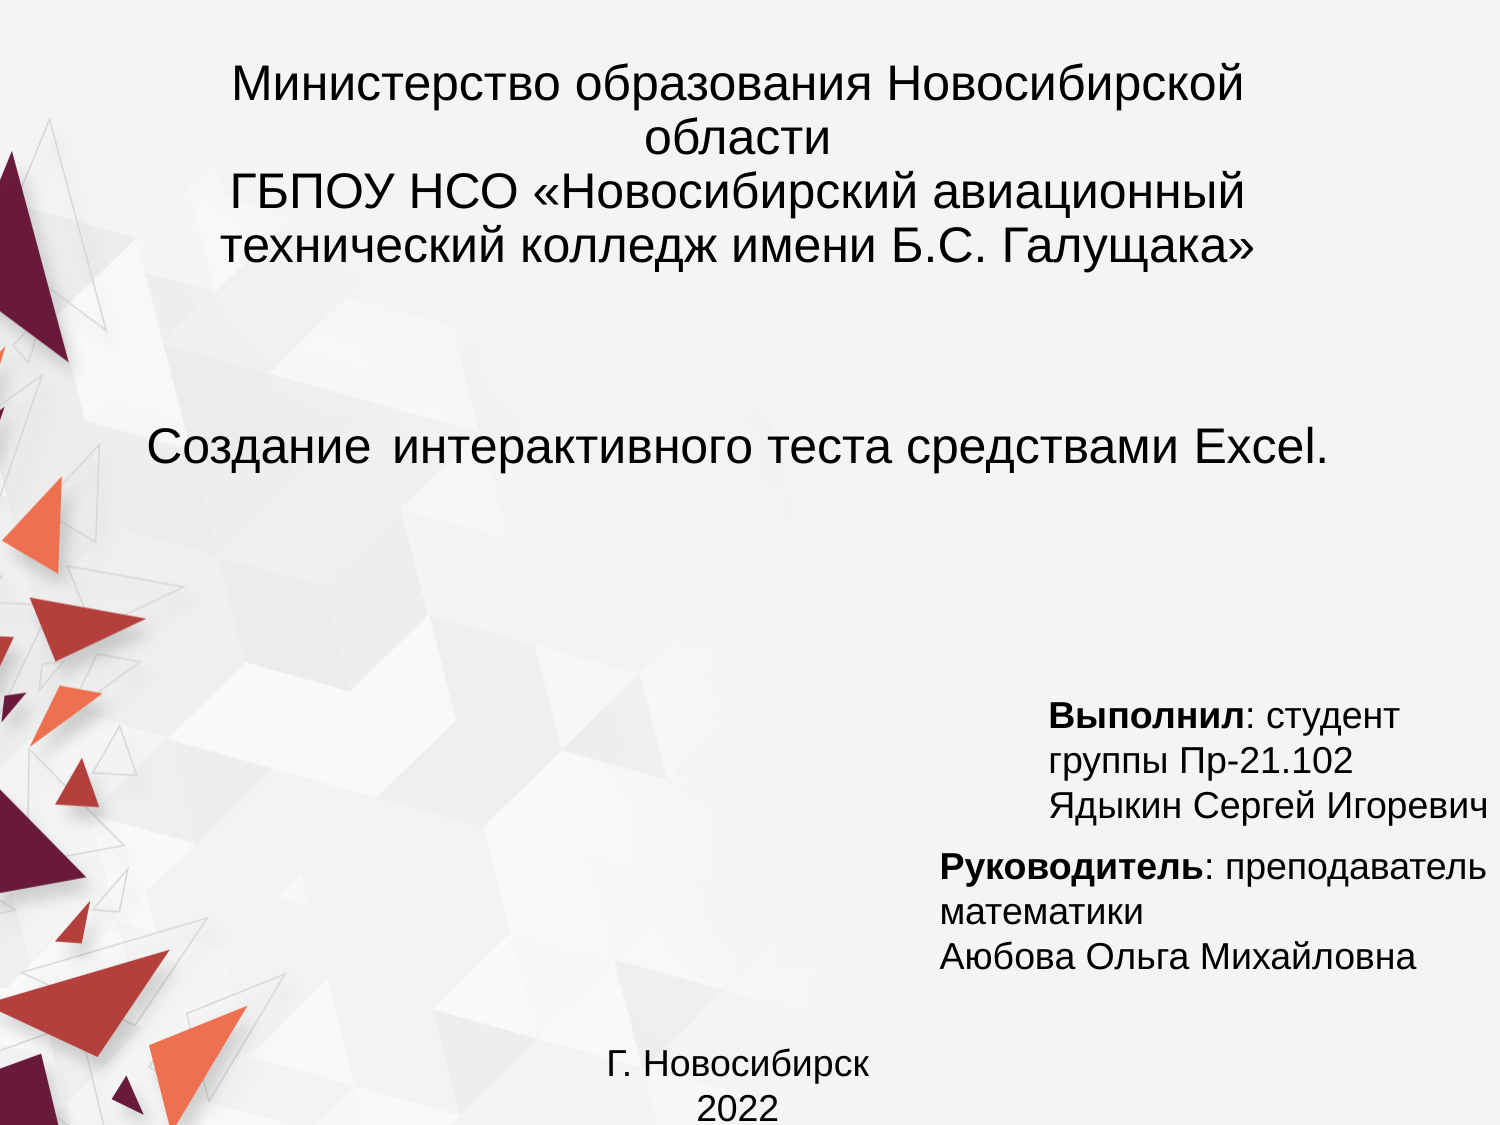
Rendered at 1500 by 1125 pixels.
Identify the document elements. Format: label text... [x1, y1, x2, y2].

text_box Г. Новосибирск 2022 [548, 1031, 927, 1125]
list Создание интерактивного теста средствами Excel. [88, 391, 1388, 593]
title Министерство образования Новосибирской области ГБПОУ НСО «Новосибирский авиационный технический колледж имени Б.С. Галущака» [164, 159, 1312, 231]
text_box Руководитель: преподаватель математики Аюбова Ольга Михайловна [924, 834, 1500, 1030]
picture [0, 0, 1500, 1125]
text_box Выполнил: студент группы Пр-21.102 Ядыкин Сергей Игоревич [1033, 683, 1500, 834]
